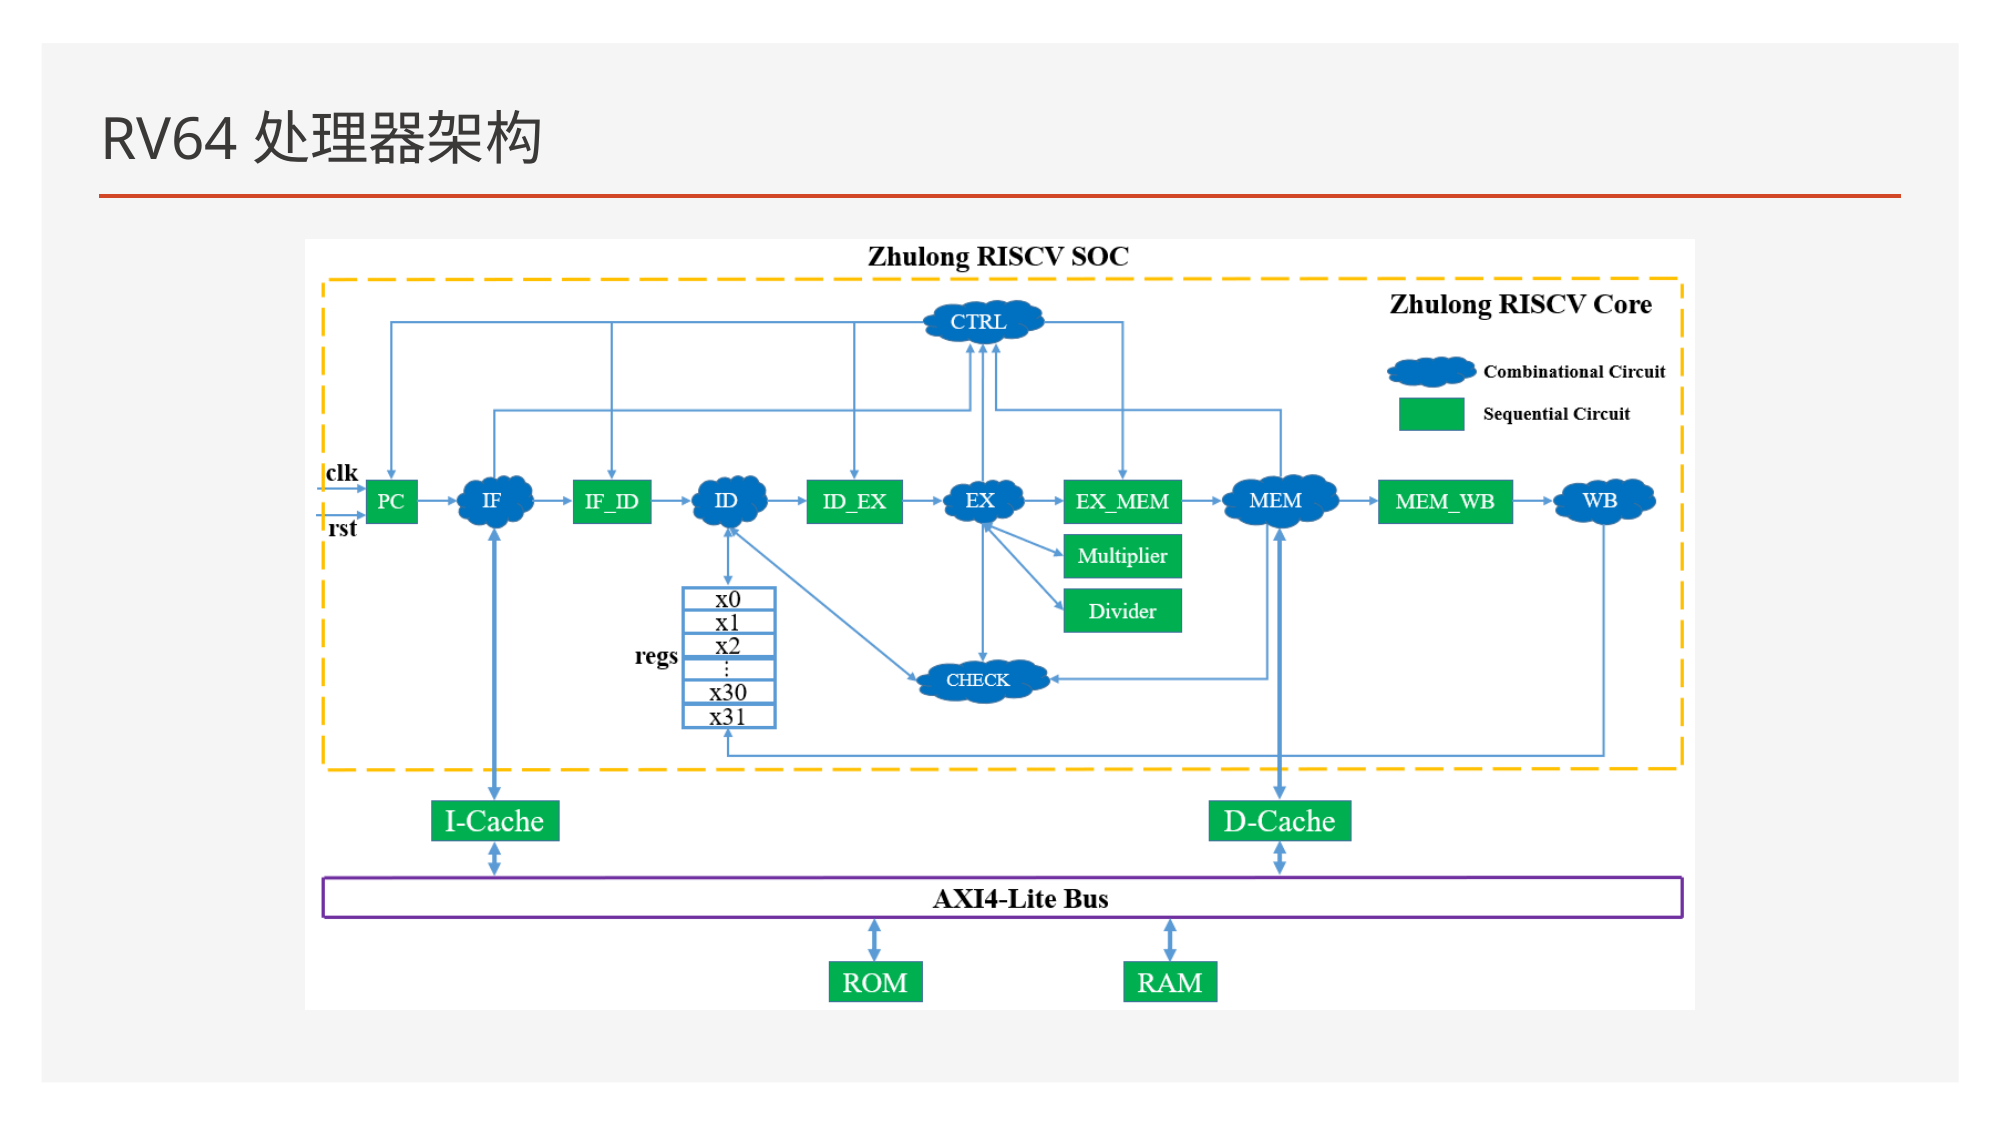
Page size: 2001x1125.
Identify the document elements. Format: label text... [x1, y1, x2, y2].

picture [305, 239, 1695, 1010]
title RV64处理器架构 [85, 73, 1214, 179]
